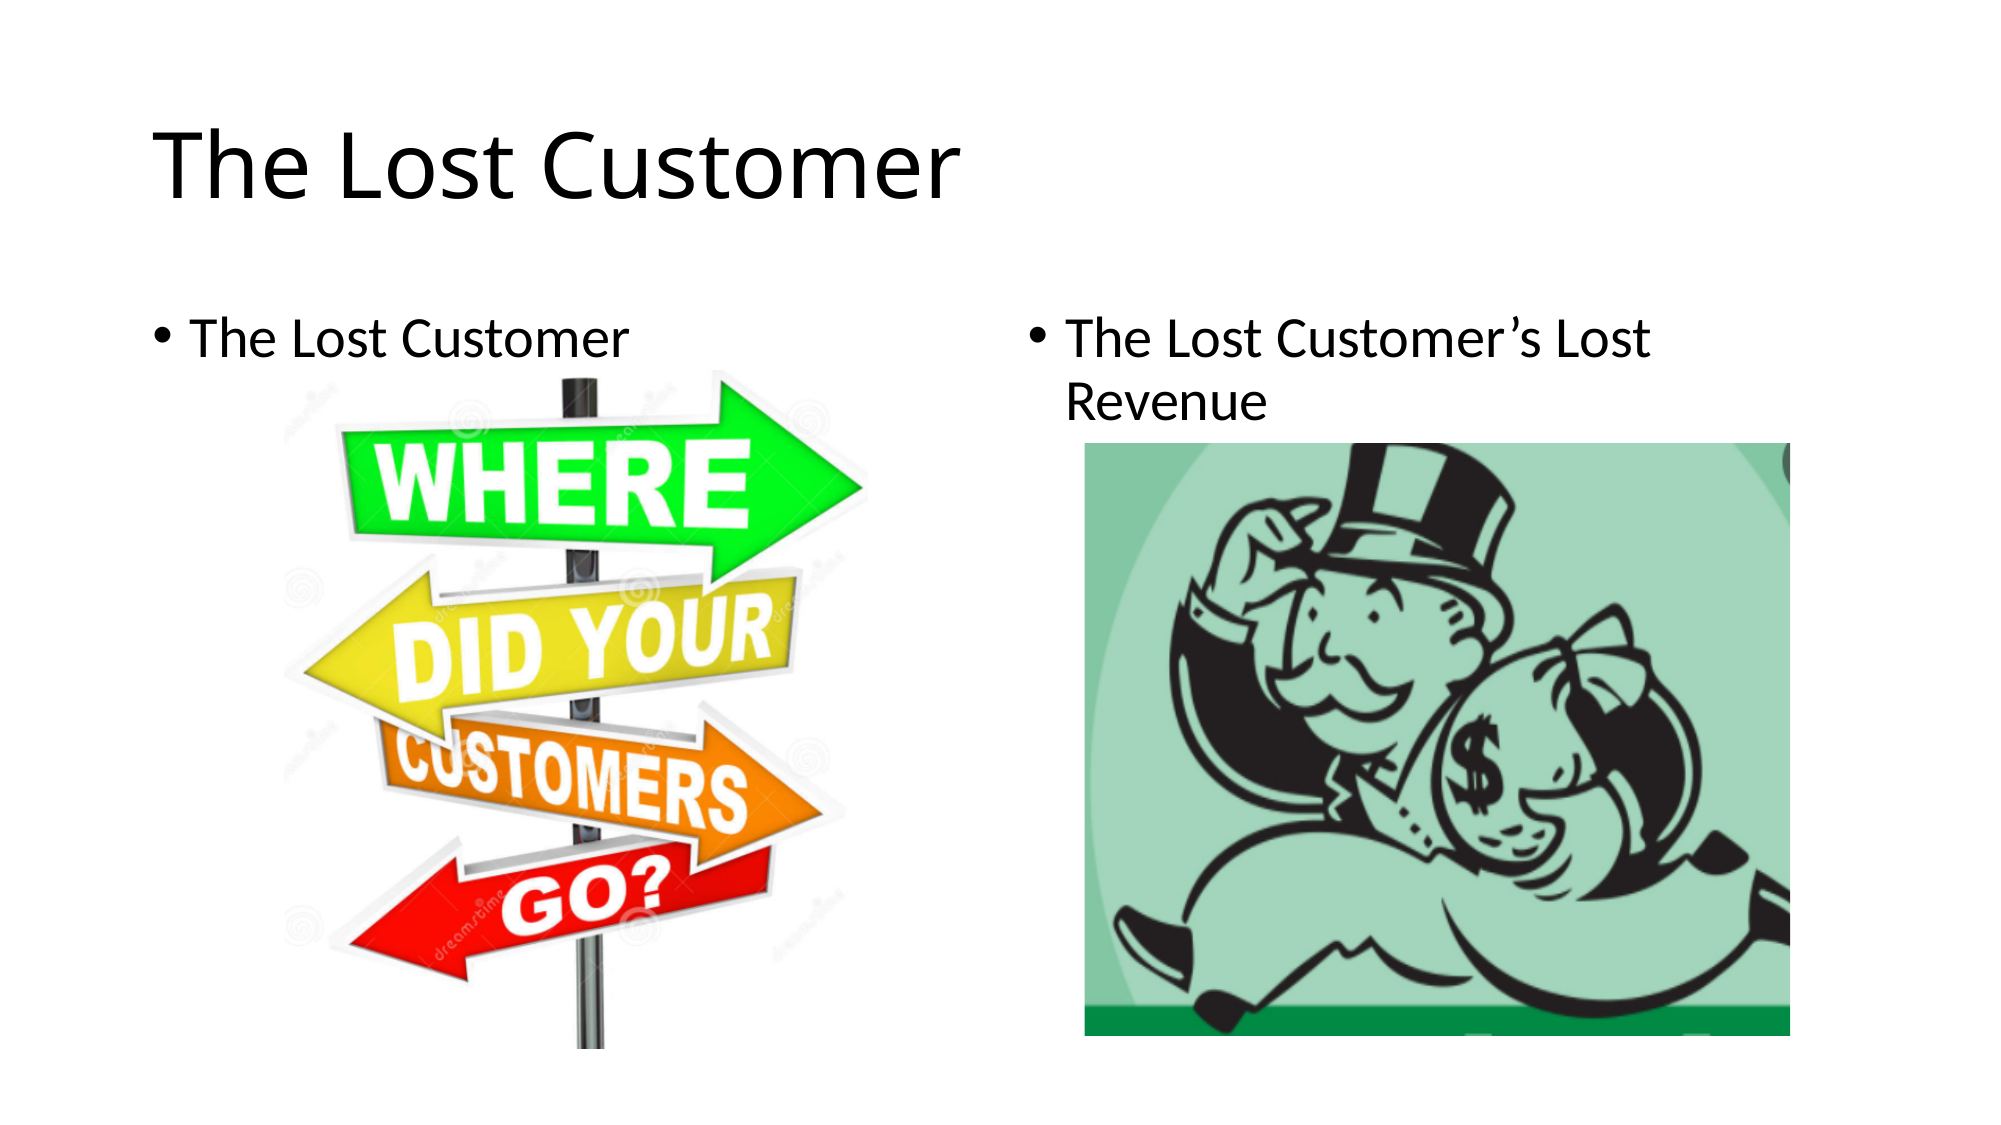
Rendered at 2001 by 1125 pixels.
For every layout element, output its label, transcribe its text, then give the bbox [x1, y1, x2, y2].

list The Lost Customer [137, 299, 988, 1014]
list The Lost Customer’s Lost Revenue [1012, 299, 1863, 1014]
title The Lost Customer [137, 59, 1863, 278]
picture [1084, 443, 1791, 1036]
picture [284, 370, 868, 1049]
